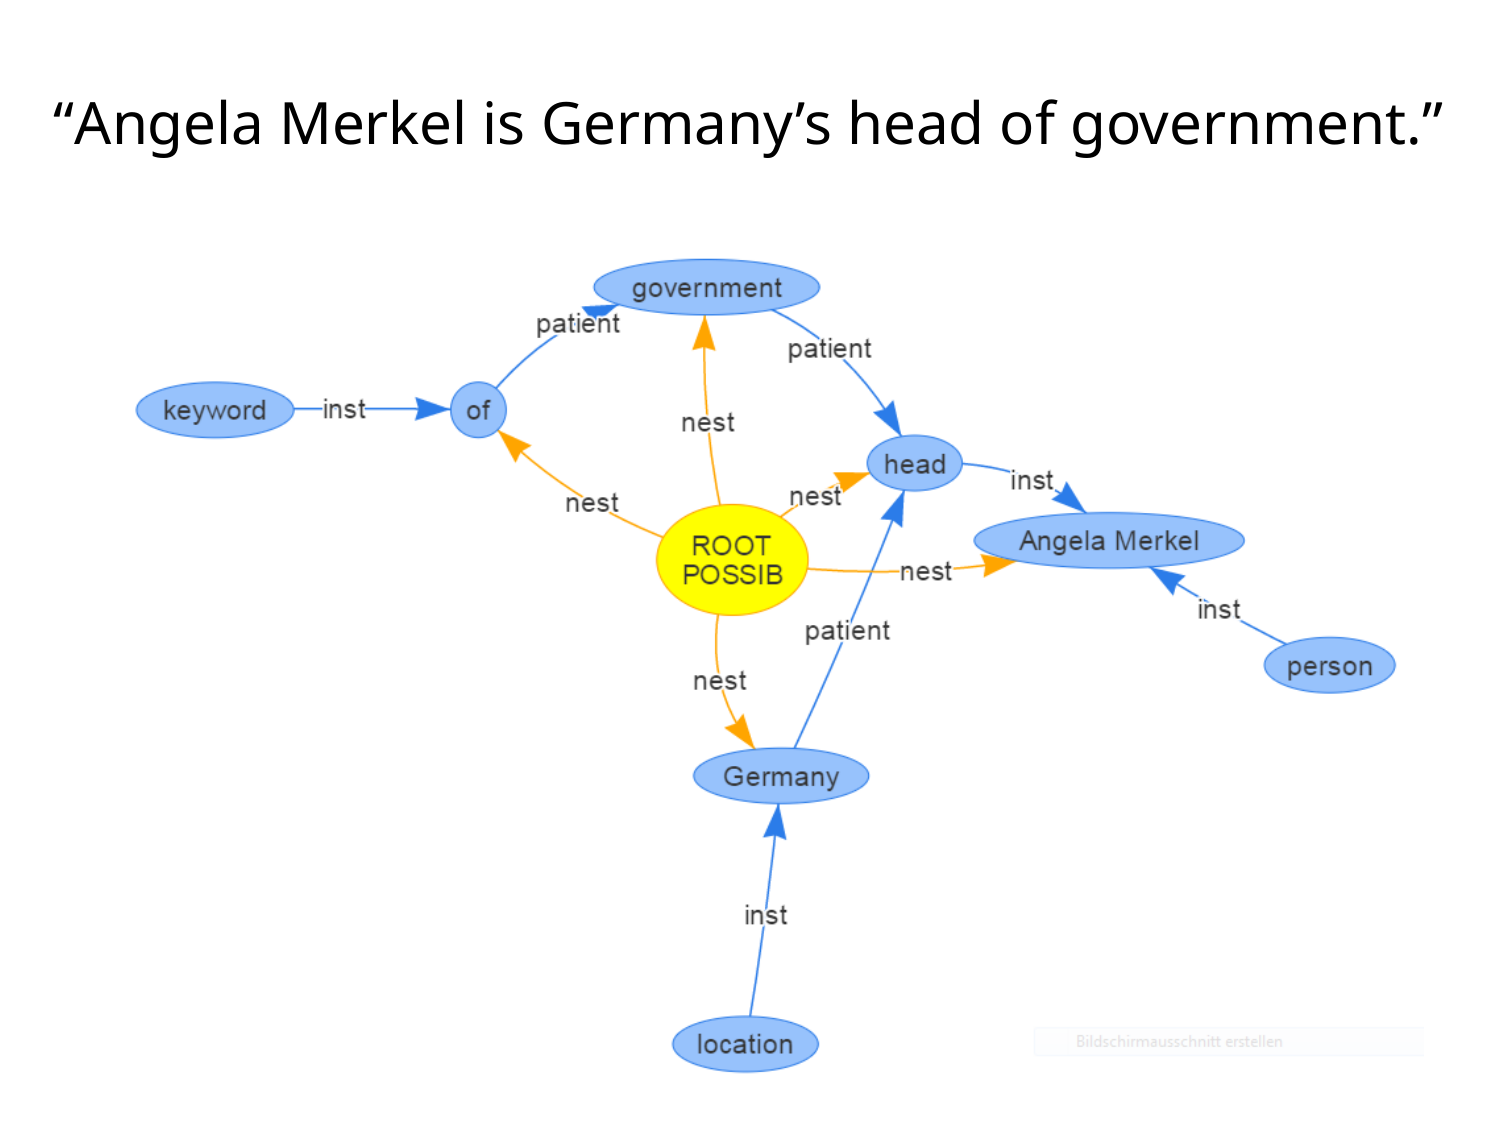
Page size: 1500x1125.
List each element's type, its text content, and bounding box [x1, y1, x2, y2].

text_box “Angela Merkel is Germany’s head of government.” [39, 78, 1459, 164]
picture [100, 255, 1424, 1080]
